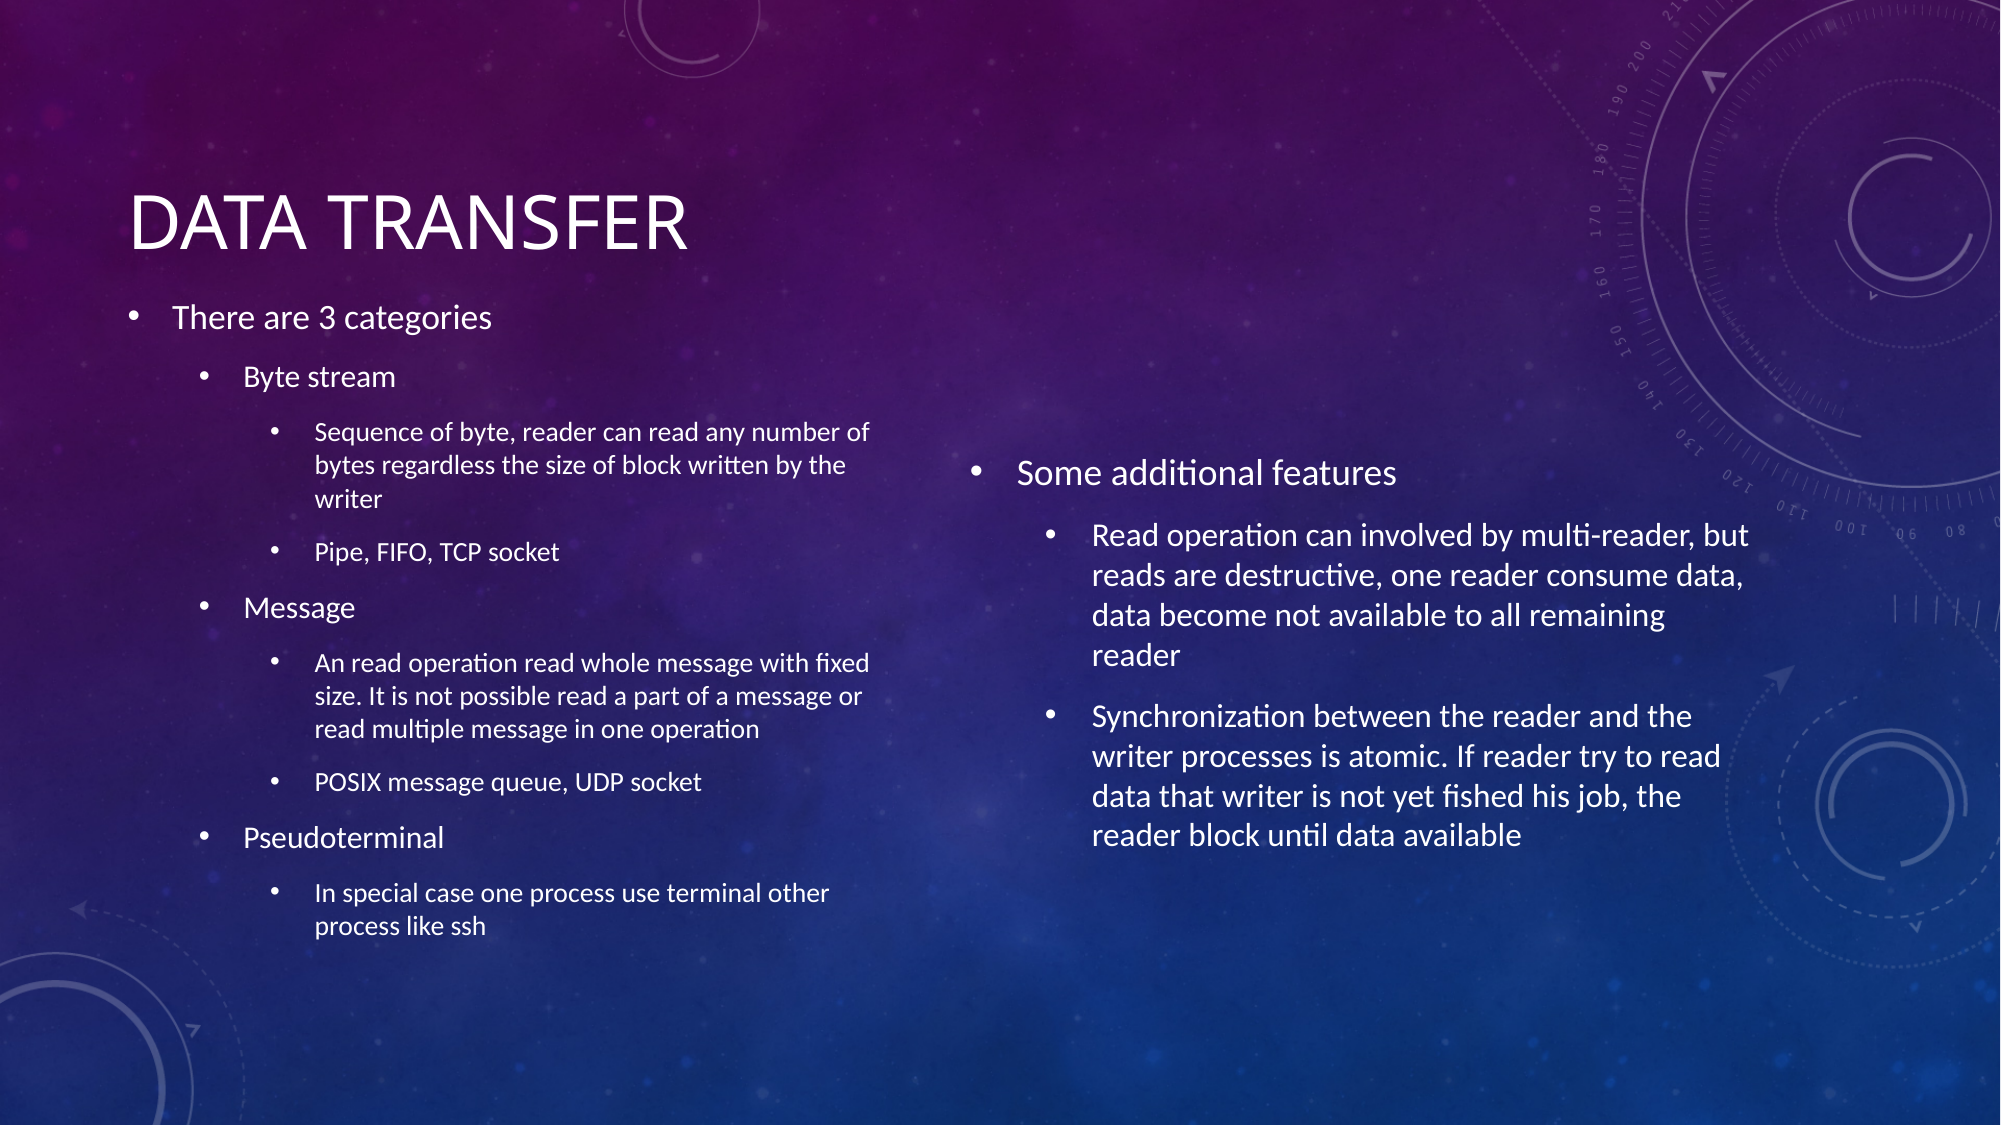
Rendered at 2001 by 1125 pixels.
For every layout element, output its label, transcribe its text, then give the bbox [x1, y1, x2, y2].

title DATA TRANSFER [112, 99, 1775, 339]
picture [0, 0, 2001, 1125]
list There are 3 categories Byte stream Sequence of byte, reader can read any number of bytes regardless the size of block written by the writer Pipe, FIFO, TCP socket Message An read operation read whole message with fixed size. It is not possible read a part of a message or read multiple message in one operation POSIX message queue, UDP socket Pseudoterminal In special case one process use terminal other process like ssh [112, 285, 932, 950]
list Some additional features Read operation can involved by multi-reader, but reads are destructive, one reader consume data, data become not available to all remaining reader Synchronization between the reader and the writer processes is atomic. If reader try to read data that writer is not yet fished his job, the reader block until data available [955, 351, 1775, 950]
